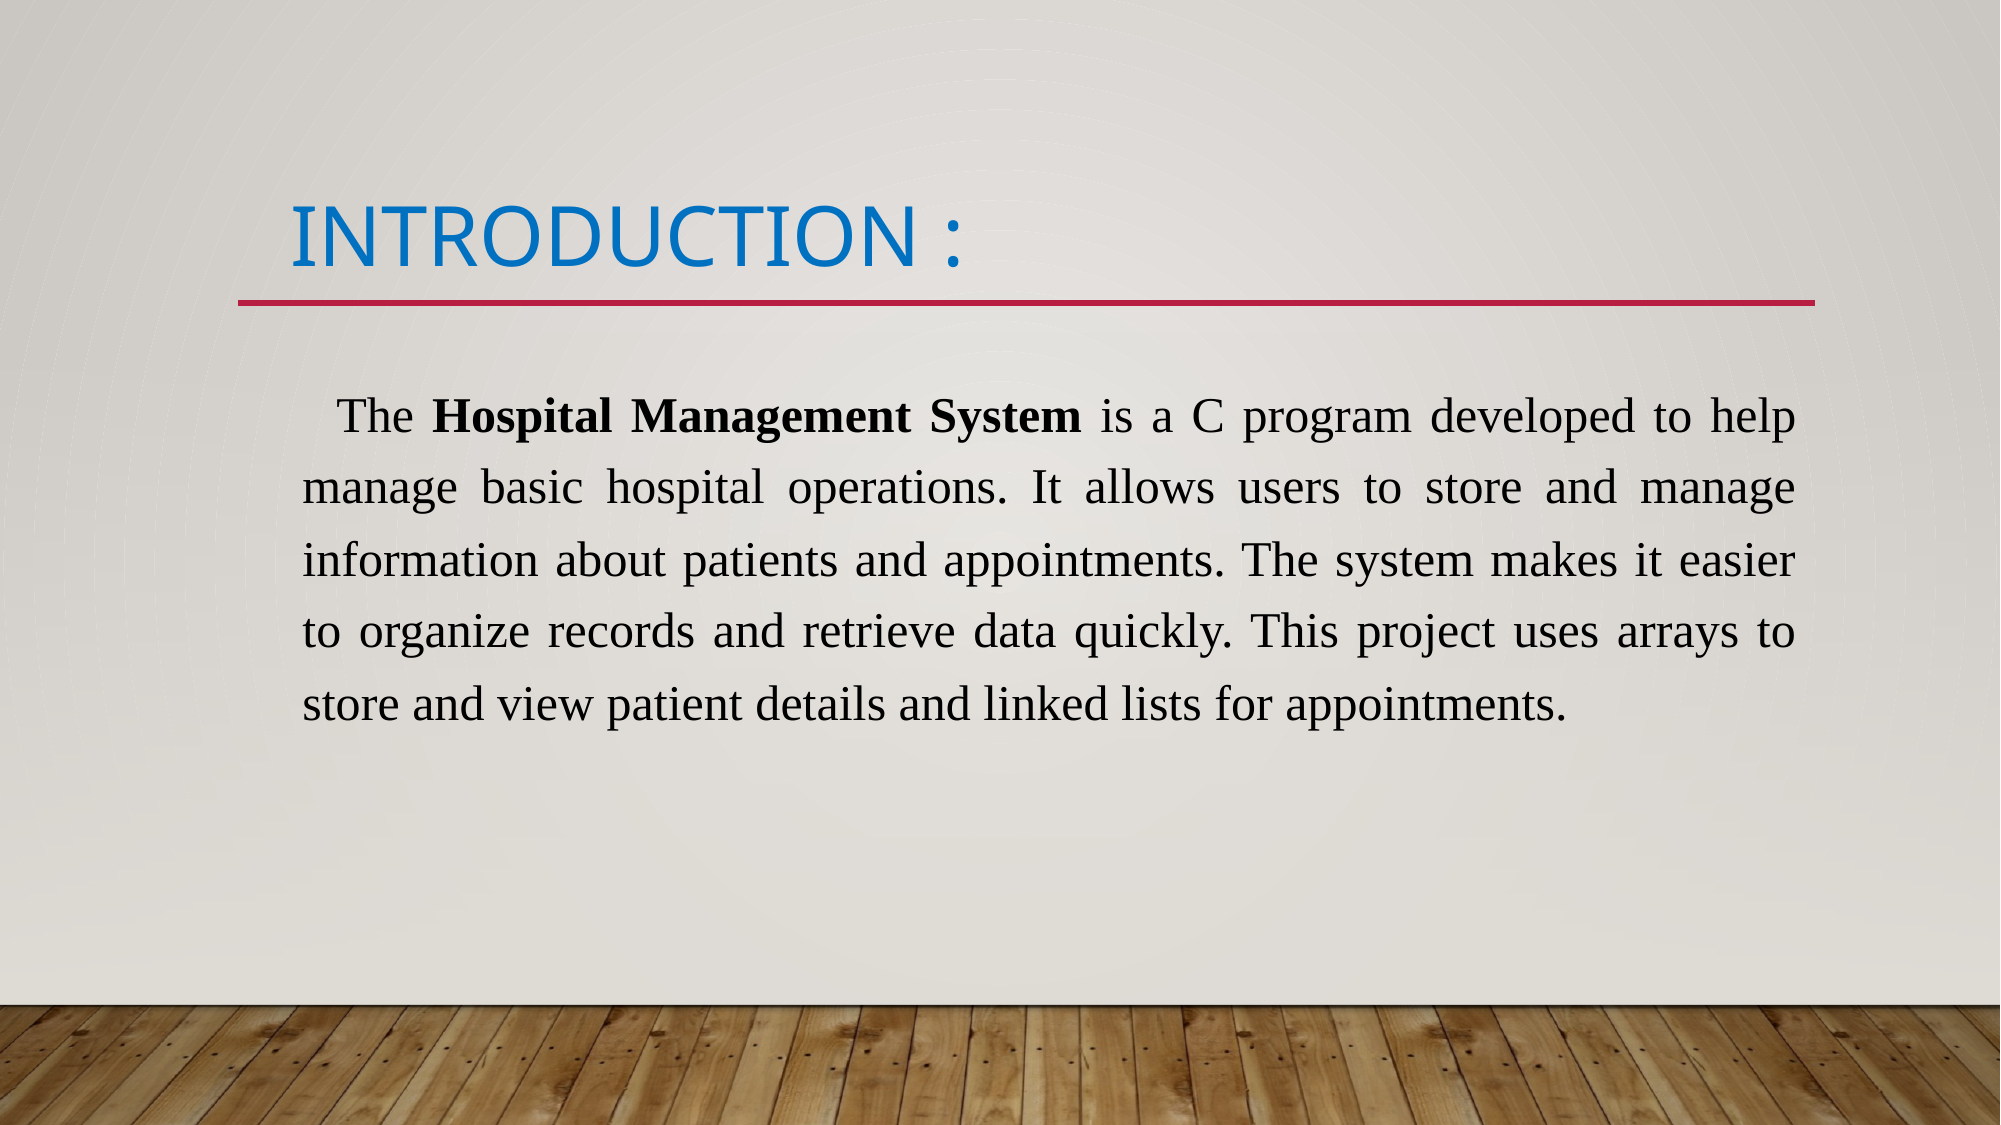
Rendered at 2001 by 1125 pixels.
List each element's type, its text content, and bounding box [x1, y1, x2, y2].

picture [0, 1005, 2000, 1125]
title INTRODUCTION : [275, 187, 1851, 360]
list The Hospital Management System is a C program developed to help manage basic hospital operations. It allows users to store and manage information about patients and appointments. The system makes it easier to organize records and retrieve data quickly. This project uses arrays to store and view patient details and linked lists for appointments. [249, 362, 1813, 929]
